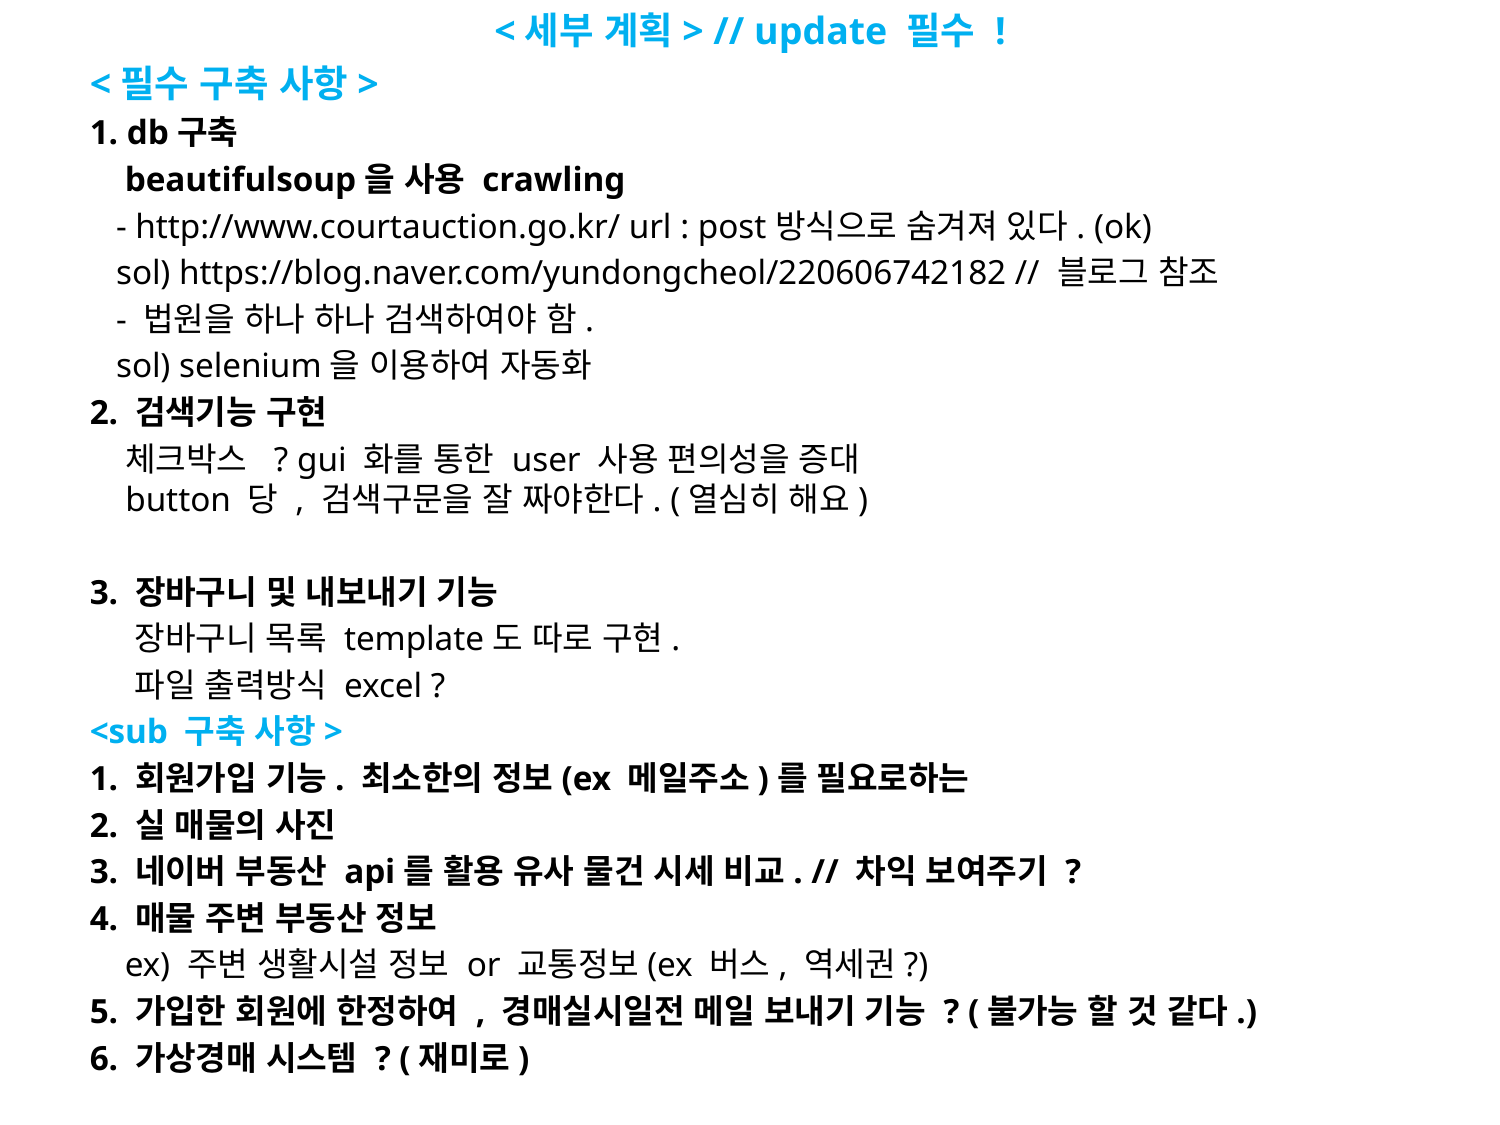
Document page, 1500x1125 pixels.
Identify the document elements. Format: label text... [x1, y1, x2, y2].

list <세부 계획> // update 필수 ! <필수 구축 사항> 1. db구축 beautifulsoup을 사용 crawling - http://www.courtauction.go.kr/ url : post방식으로 숨겨져 있다. (ok) sol) https://blog.naver.com/yundongcheol/220606742182 // 블로그 참조 - 법원을 하나 하나 검색하여야 함. sol) selenium을 이용하여 자동화 2. 검색기능 구현 체크박스 ? gui 화를 통한 user 사용 편의성을 증대 button 당 , 검색구문을 잘 짜야한다. (열심히 해요) 3. 장바구니 및 내보내기 기능 장바구니 목록 template도 따로 구현. 파일 출력방식 excel ? <sub 구축 사항> 1. 회원가입 기능. 최소한의 정보(ex 메일주소)를 필요로하는 2. 실 매물의 사진 3. 네이버 부동산 api를 활용 유사 물건 시세 비교. // 차익 보여주기 ? 4. 매물 주변 부동산 정보 ex) 주변 생활시설 정보 or 교통정보(ex 버스, 역세권?) 5. 가입한 회원에 한정하여 , 경매실시일전 메일 보내기 기능 ? (불가능 할 것 같다.) 6. 가상경매 시스템 ? (재미로) [75, 0, 1425, 1107]
